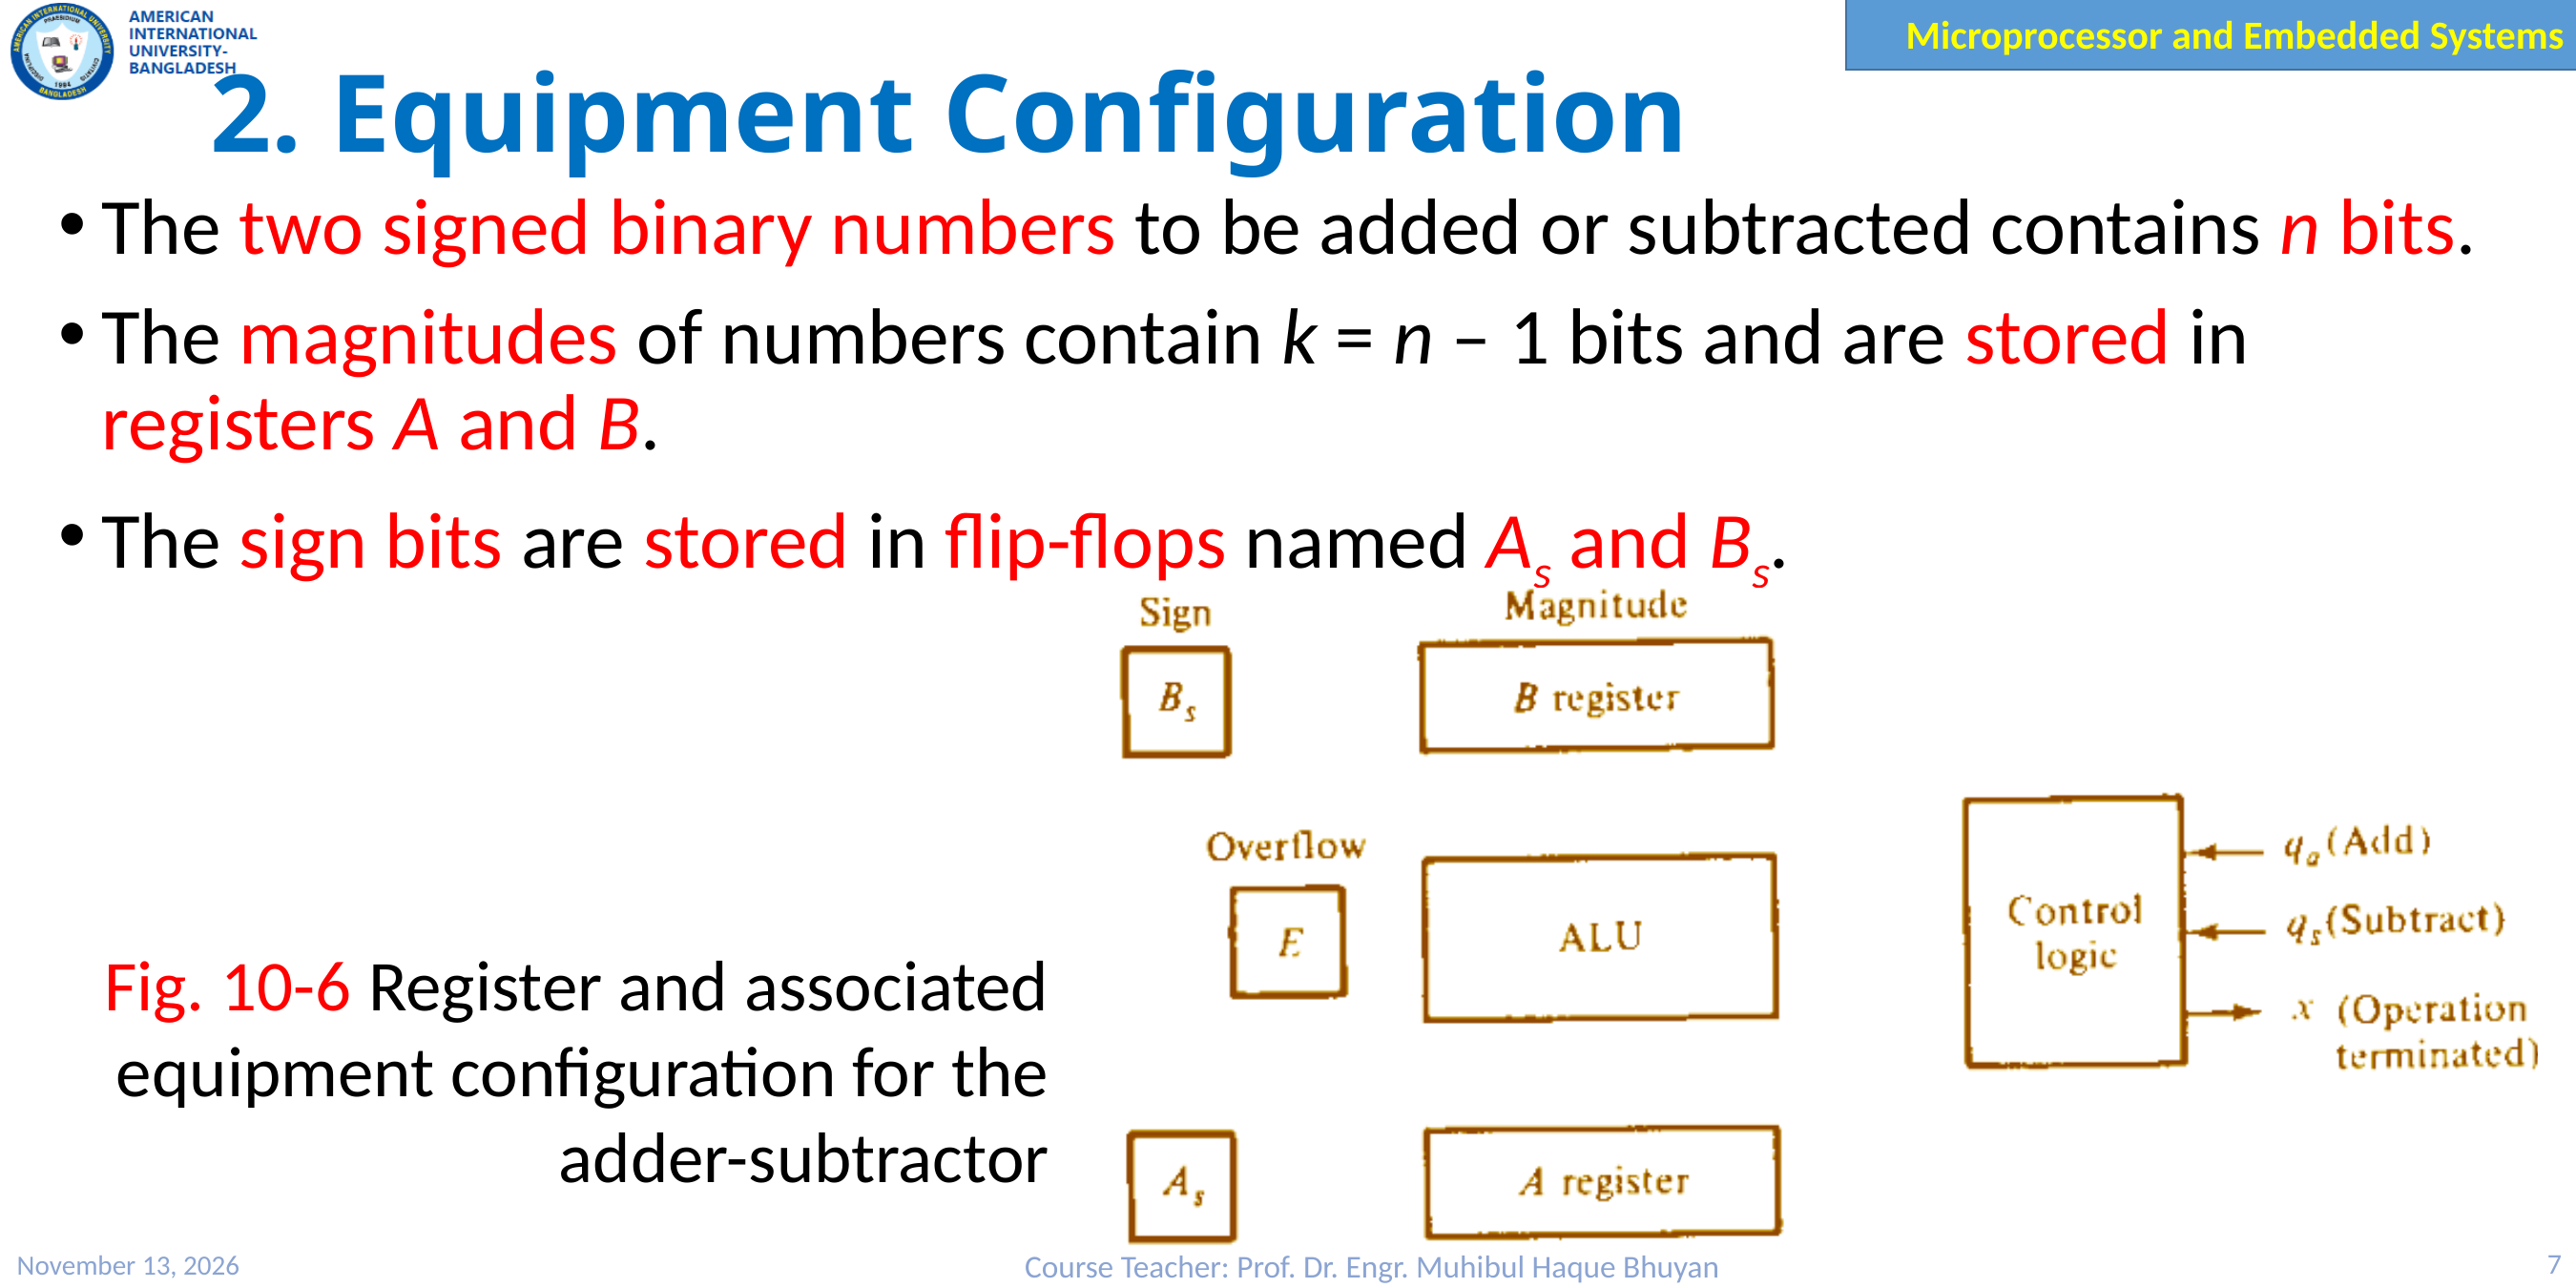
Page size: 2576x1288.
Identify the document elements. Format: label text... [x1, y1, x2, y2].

list The two signed binary numbers to be added or subtracted contains n bits. The magnitudes of numbers contain k = n – 1 bits and are stored in registers A and B. The sign bits are stored in flip-flops named As and Bs. [44, 177, 2538, 604]
slide_number 7 [2369, 1239, 2576, 1285]
text_box Fig. 10-6 Register and associated equipment configuration for the adder-subtractor [44, 932, 1064, 1205]
picture [0, 3, 265, 104]
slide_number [2, 1239, 440, 1288]
title 2. Equipment Configuration [196, 36, 2171, 177]
picture [1113, 588, 2538, 1247]
footer Course Teacher: Prof. Dr. Engr. Muhibul Haque Bhuyan [853, 1239, 1893, 1288]
